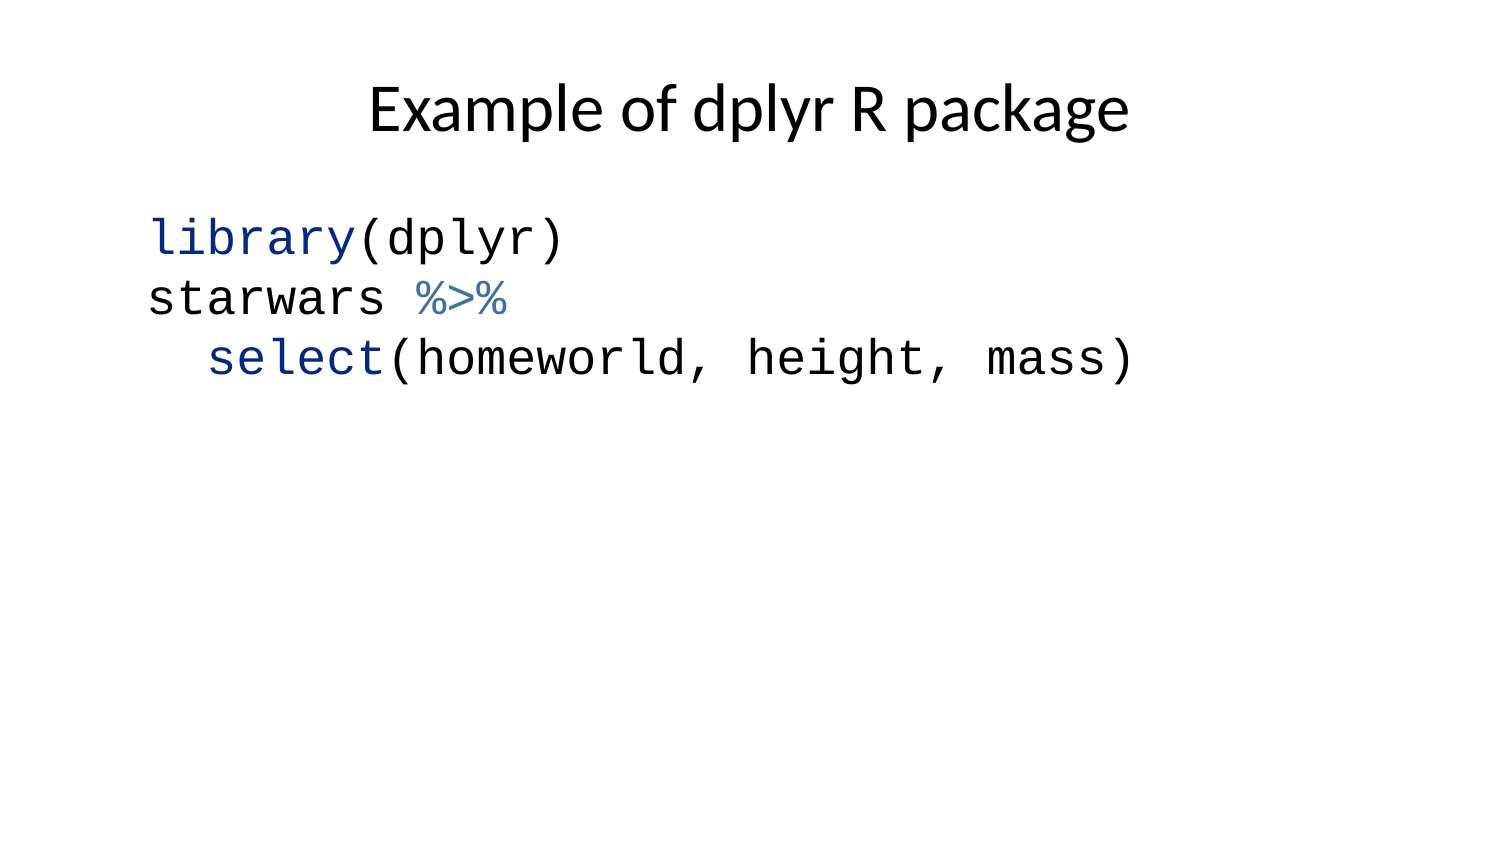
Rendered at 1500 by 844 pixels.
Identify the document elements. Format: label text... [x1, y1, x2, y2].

title Example of dplyr R package [75, 33, 1425, 175]
list library(dplyr) starwars %>% select(homeworld, height, mass) [75, 196, 1425, 754]
